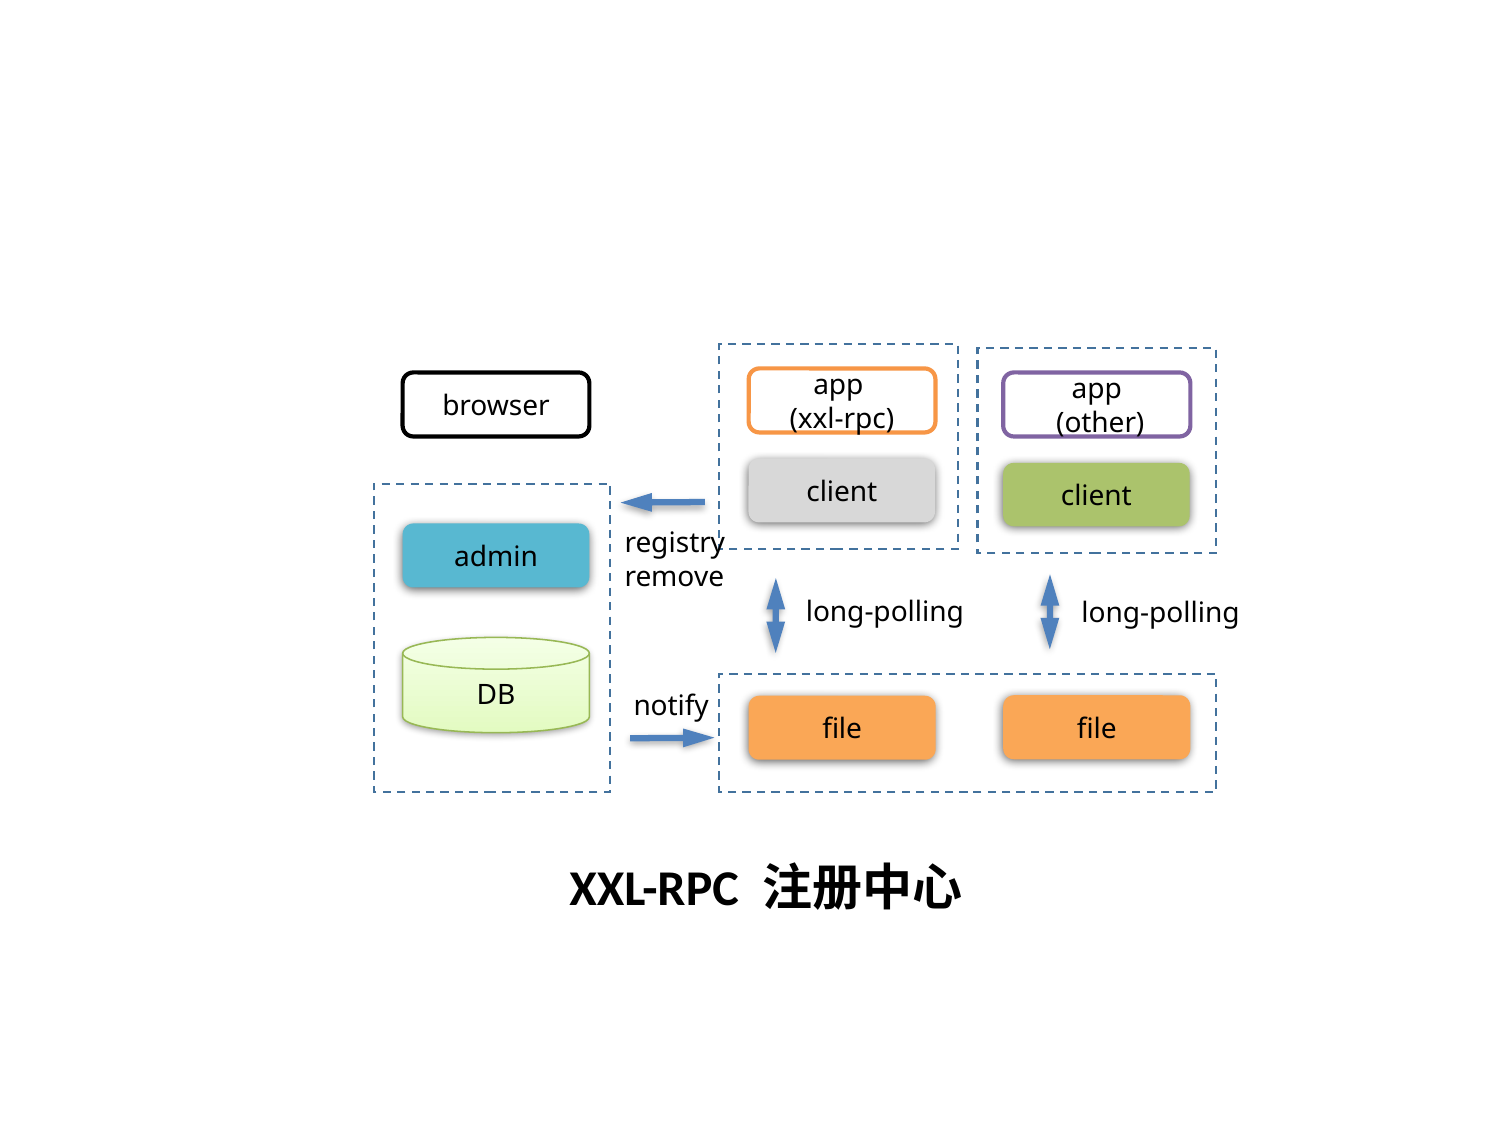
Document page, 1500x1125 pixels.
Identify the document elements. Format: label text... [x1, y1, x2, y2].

text_box [719, 673, 1217, 792]
text_box XXL-RPC 注册中心 [554, 847, 978, 923]
text_box app (xxl-rpc) [746, 366, 938, 435]
text_box long-polling [1066, 586, 1255, 636]
text_box notify [618, 679, 724, 729]
text_box file [1003, 695, 1191, 760]
text_box [719, 344, 958, 550]
text_box [373, 483, 611, 792]
text_box browser [400, 370, 592, 439]
text_box [977, 348, 1217, 554]
text_box long-polling [790, 585, 979, 634]
text_box registry remove [609, 517, 740, 600]
